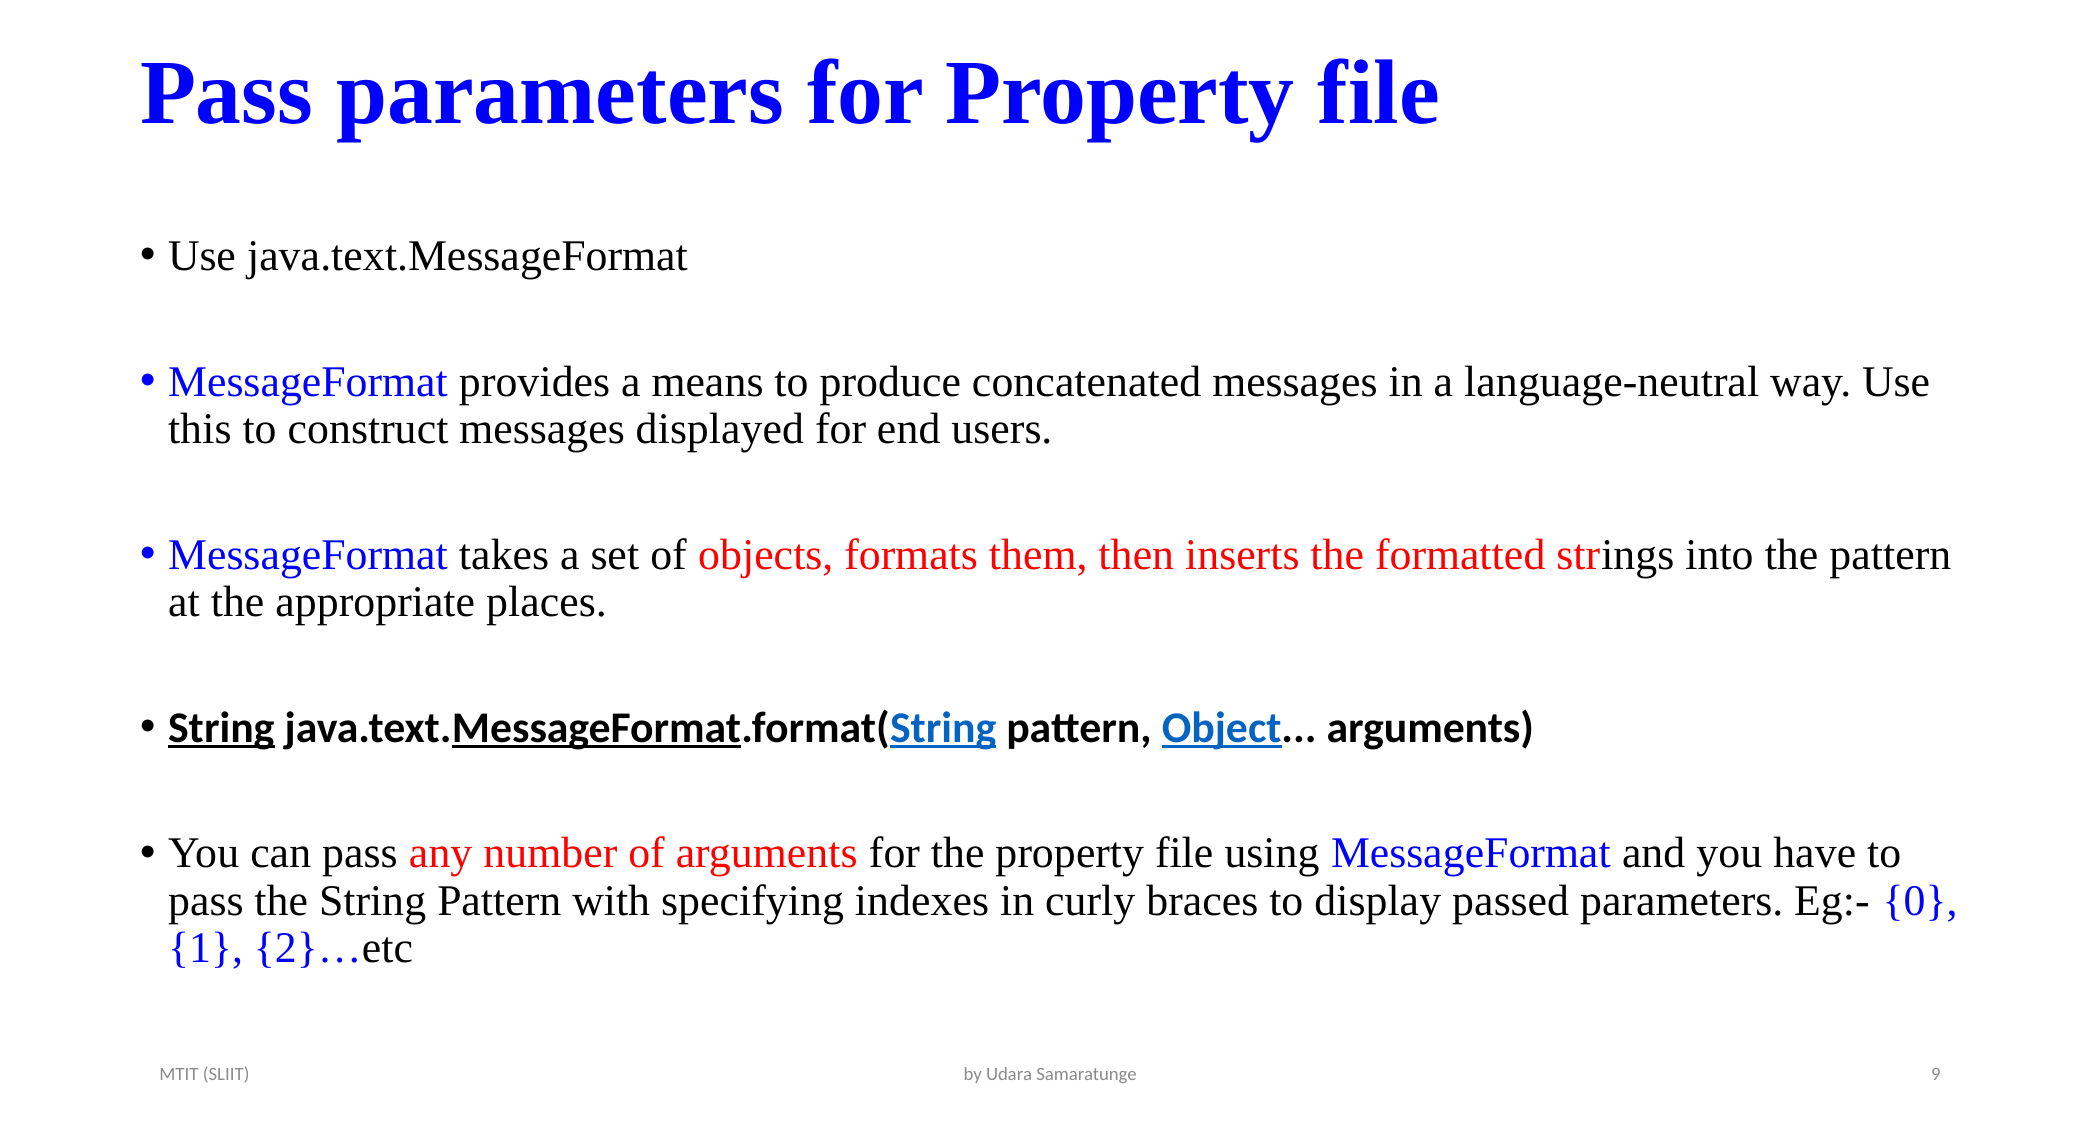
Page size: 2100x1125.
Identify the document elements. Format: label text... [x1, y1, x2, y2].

slide_number 9 [1483, 1042, 1956, 1103]
title Pass parameters for Property file [125, 24, 1937, 163]
footer by Udara Samaratunge [695, 1042, 1405, 1103]
slide_number MTIT (SLIIT) [144, 1042, 617, 1103]
list Use java.text.MessageFormat MessageFormat provides a means to produce concatenated messages in a language-neutral way. Use this to construct messages displayed for end users. MessageFormat takes a set of objects, formats them, then inserts the formatted strings into the pattern at the appropriate places. String java.text.MessageFormat.format(String pattern, Object... arguments) You can pass any number of arguments for the property file using MessageFormat and you have to pass the String Pattern with specifying indexes in curly braces to display passed parameters. Eg:- {0},{1}, {2}…etc [125, 224, 1988, 1063]
